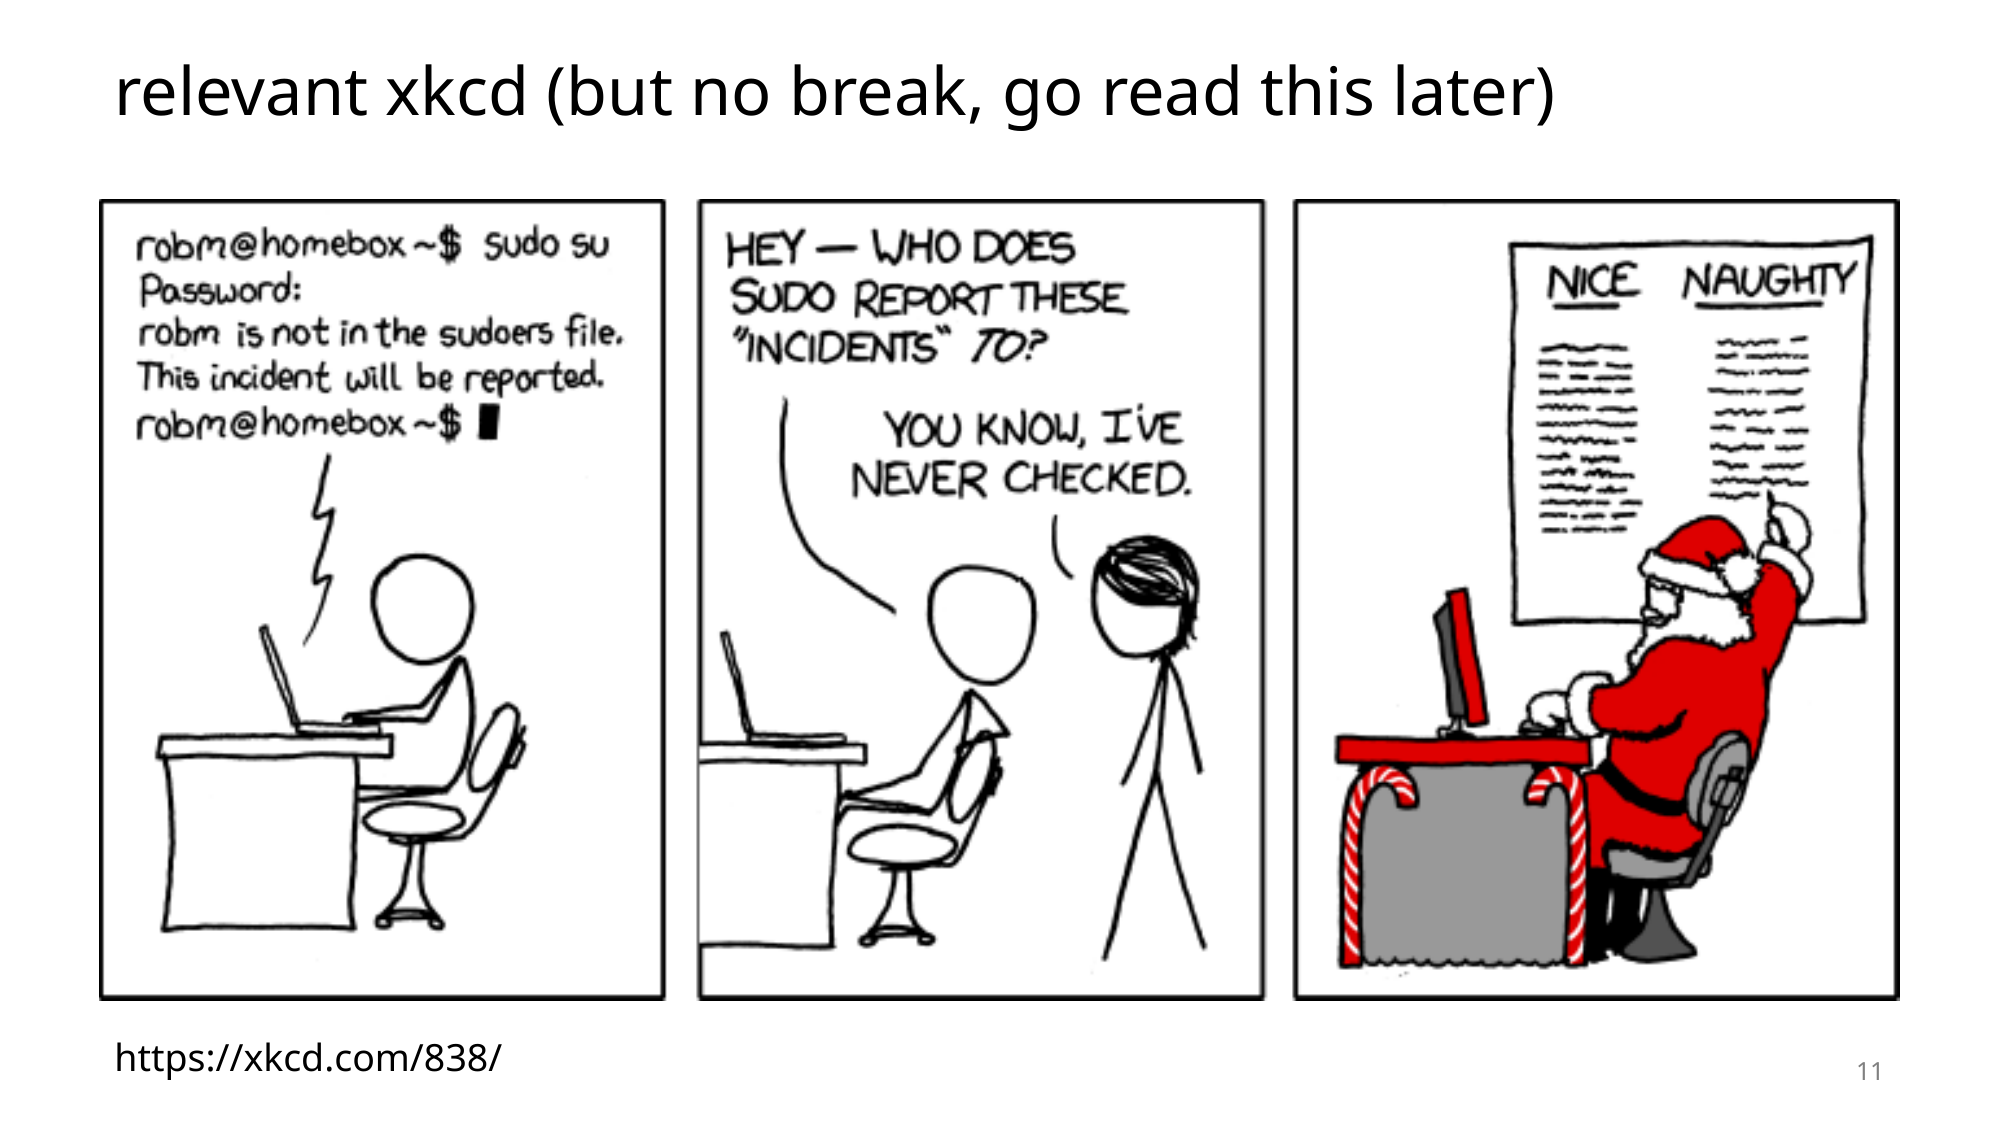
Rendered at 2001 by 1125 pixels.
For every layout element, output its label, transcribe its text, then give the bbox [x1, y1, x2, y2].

slide_number 11 [1749, 1042, 1900, 1103]
title relevant xkcd (but no break, go read this later) [99, 37, 1900, 150]
text_box https://xkcd.com/838/ [99, 1026, 1100, 1087]
picture [99, 199, 1900, 1001]
